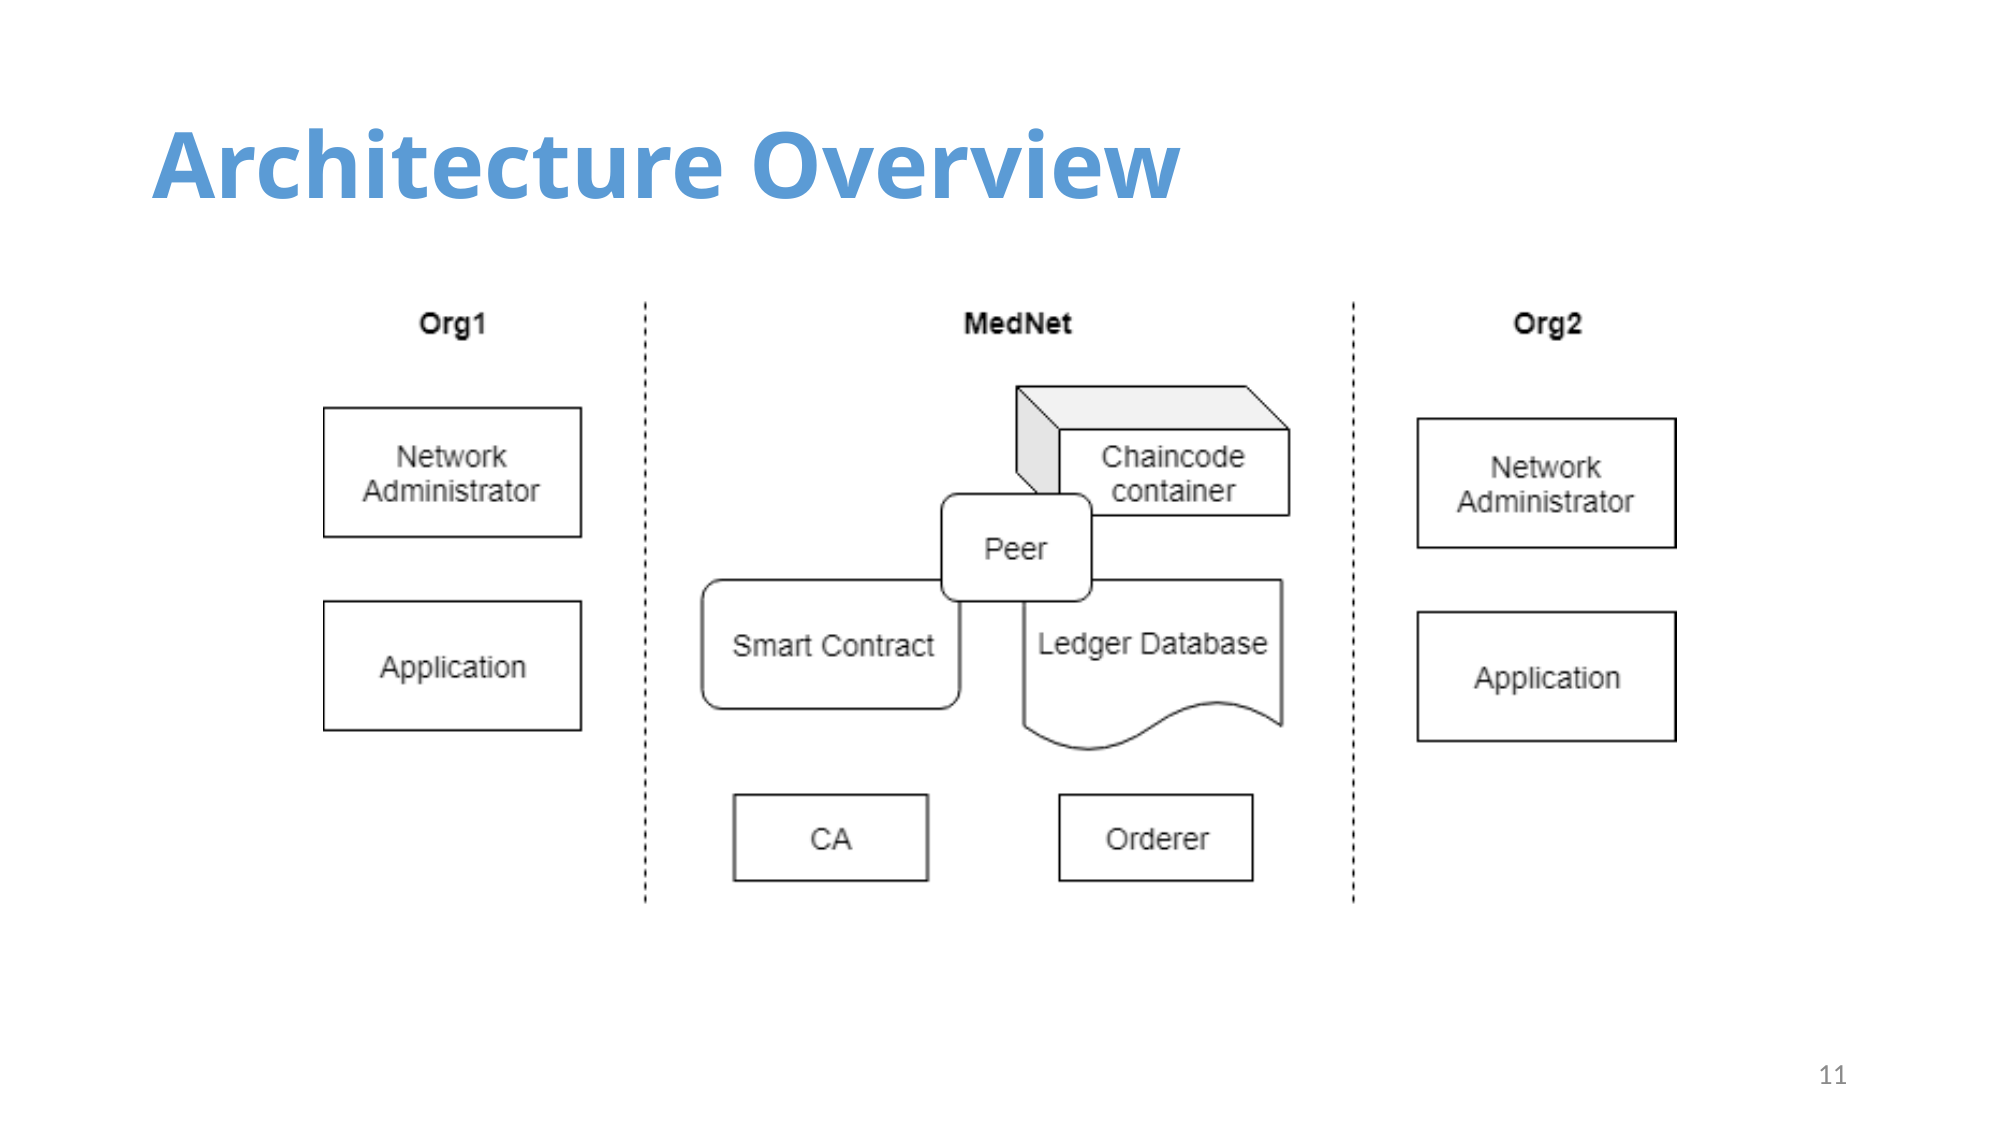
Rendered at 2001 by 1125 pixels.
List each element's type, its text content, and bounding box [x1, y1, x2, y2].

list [323, 300, 1677, 906]
slide_number 11 [1412, 1042, 1863, 1103]
title Architecture Overview [137, 59, 1863, 278]
